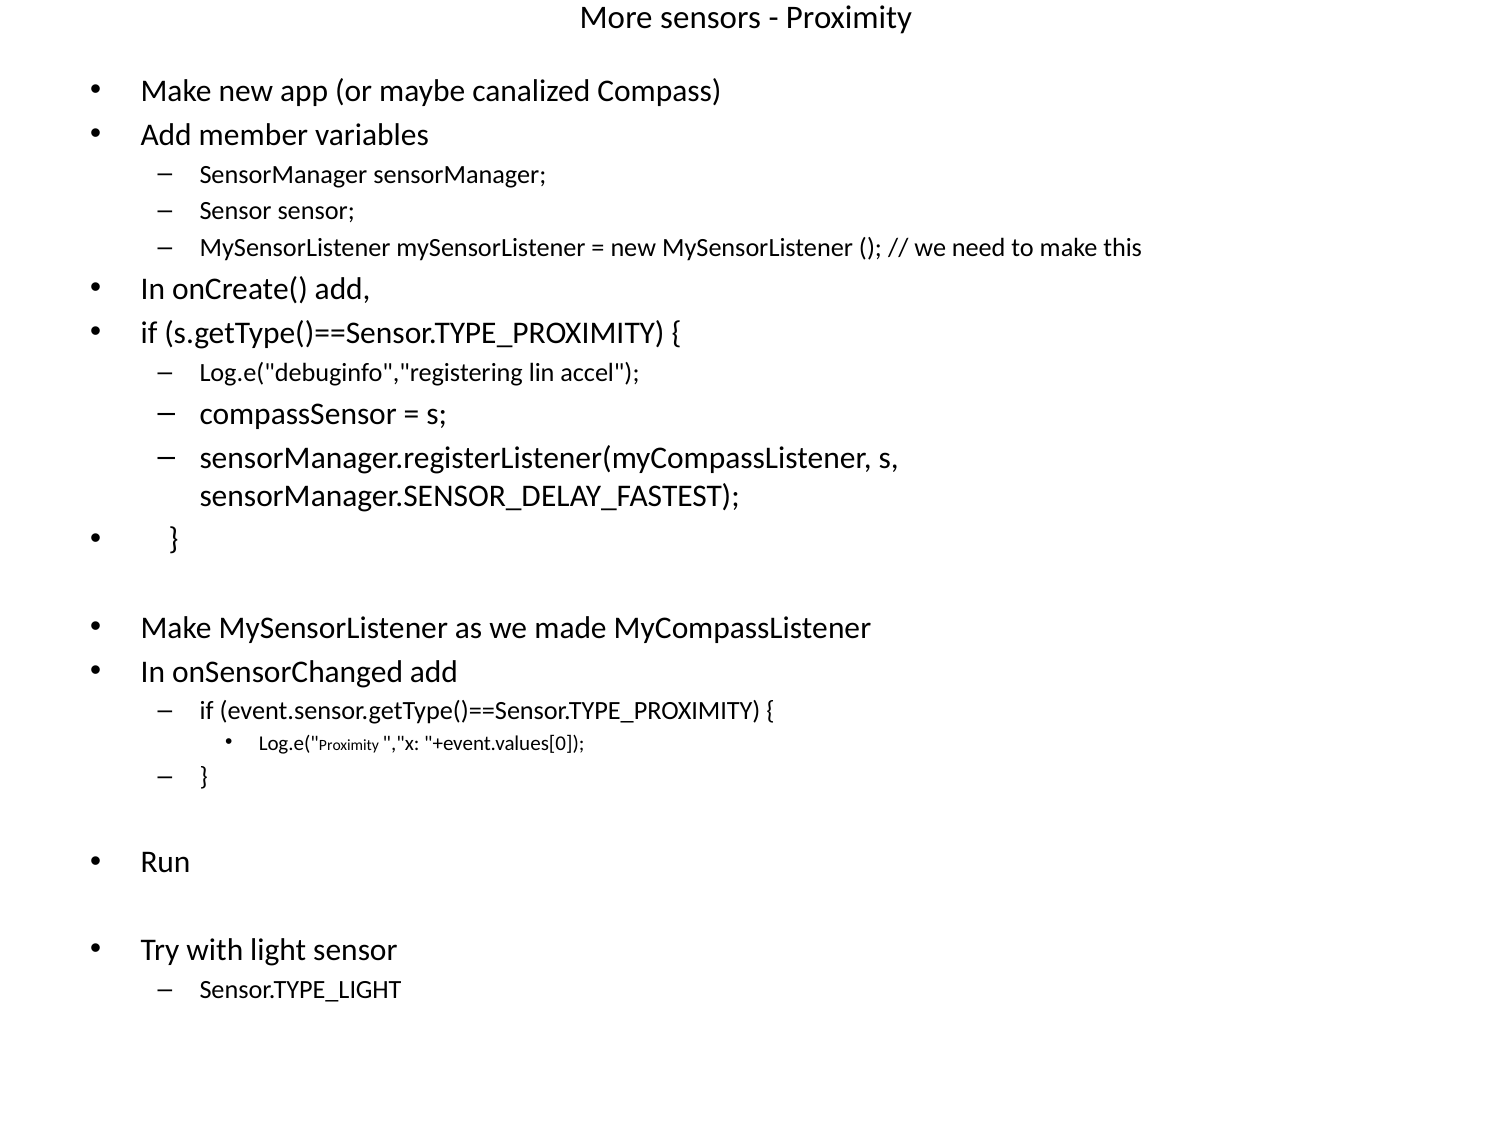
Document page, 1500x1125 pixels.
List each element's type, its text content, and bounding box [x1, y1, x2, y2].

title More sensors - Proximity [75, 0, 1425, 43]
list Make new app (or maybe canalized Compass) Add member variables SensorManager sensorManager; Sensor sensor; MySensorListener mySensorListener = new MySensorListener (); // we need to make this In onCreate() add, if (s.getType()==Sensor.TYPE_PROXIMITY) { Log.e("debuginfo","registering lin accel"); compassSensor = s; sensorManager.registerListener(myCompassListener, s, sensorManager.SENSOR_DELAY_FASTEST); } Make MySensorListener as we made MyCompassListener In onSensorChanged add if (event.sensor.getType()==Sensor.TYPE_PROXIMITY) { Log.e("Proximity ","x: "+event.values[0]); } Run Try with light sensor Sensor.TYPE_LIGHT [75, 62, 1425, 1025]
